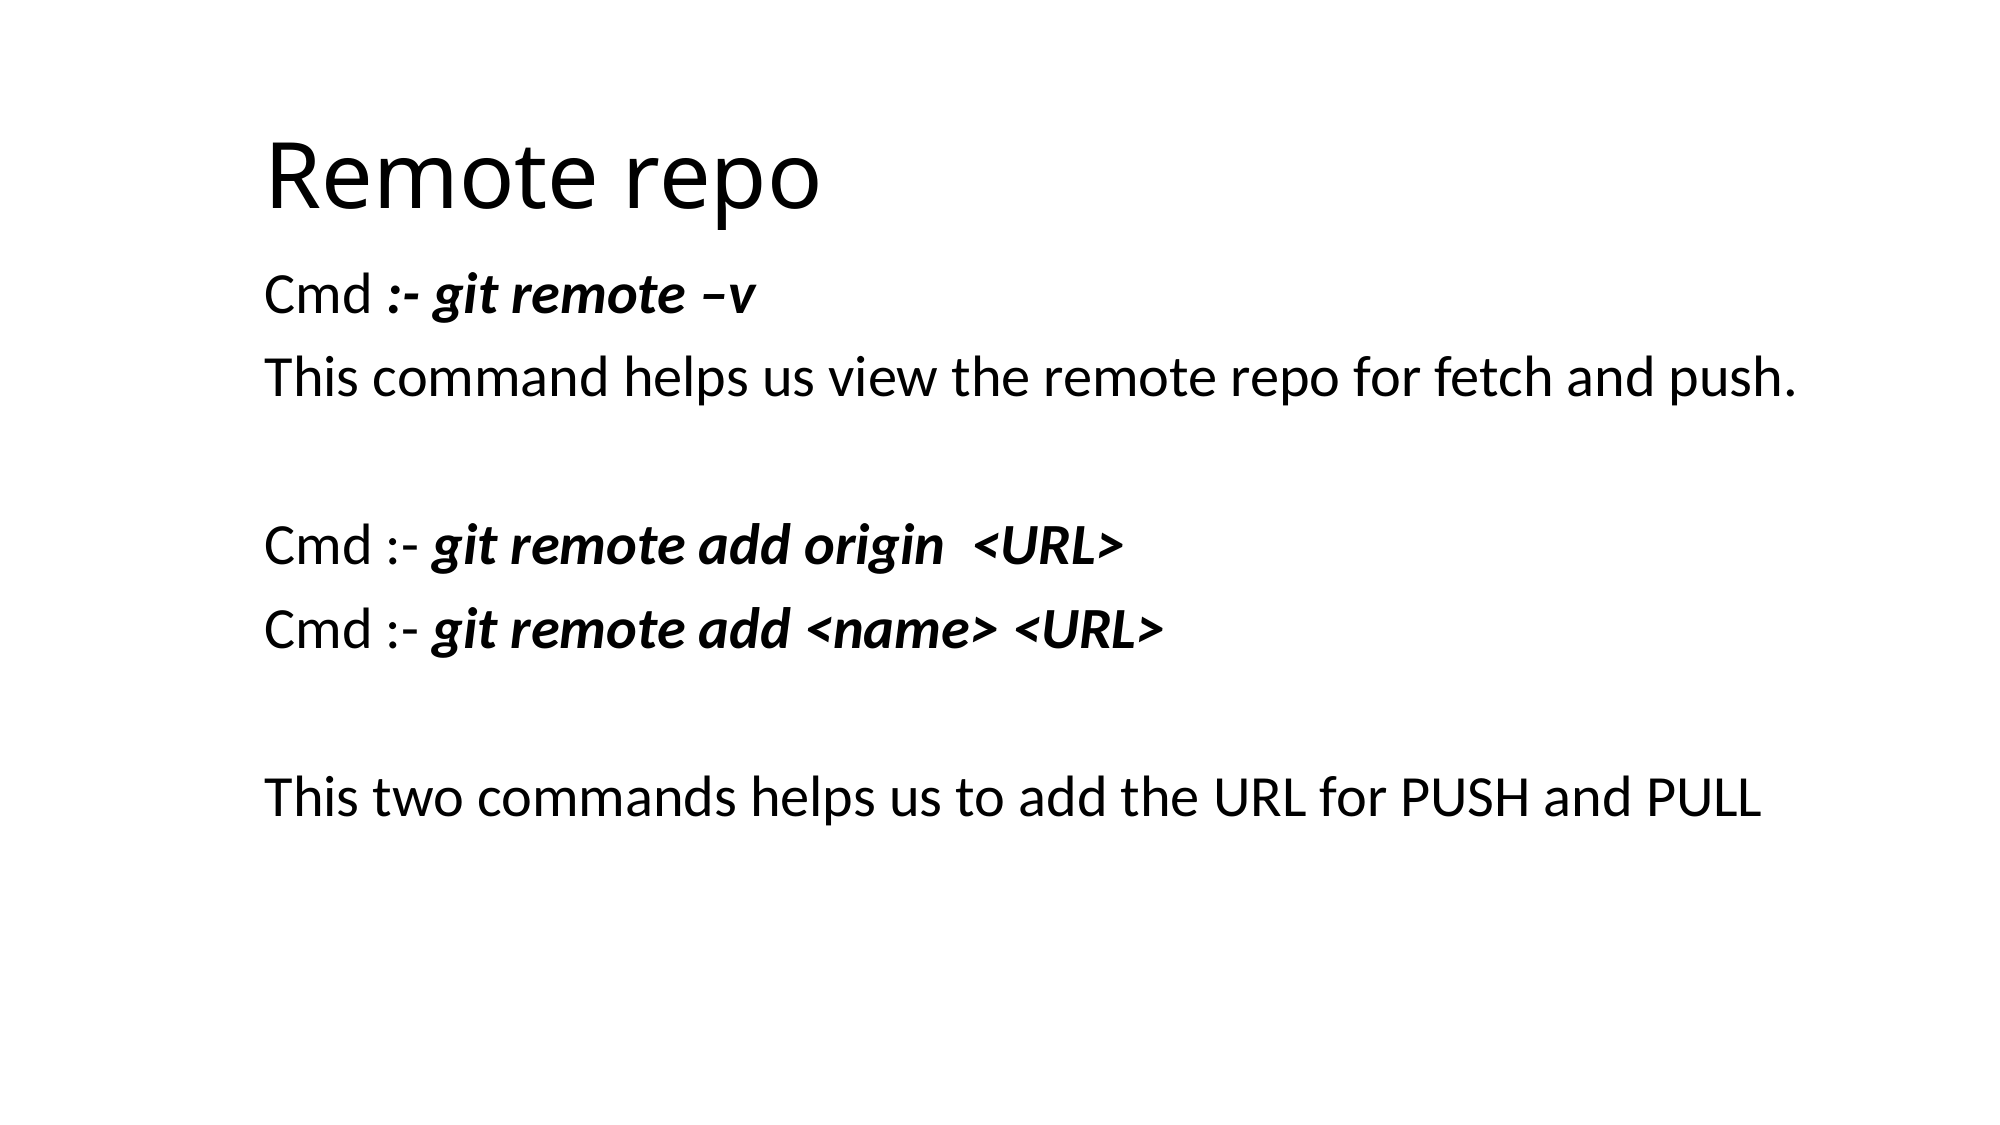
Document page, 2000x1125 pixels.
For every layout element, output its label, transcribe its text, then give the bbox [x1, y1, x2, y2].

title Remote repo [249, 66, 1750, 255]
list Cmd :- git remote –v This command helps us view the remote repo for fetch and push. Cmd :- git remote add origin <URL> Cmd :- git remote add <name> <URL> This two commands helps us to add the URL for PUSH and PULL [249, 255, 1892, 976]
